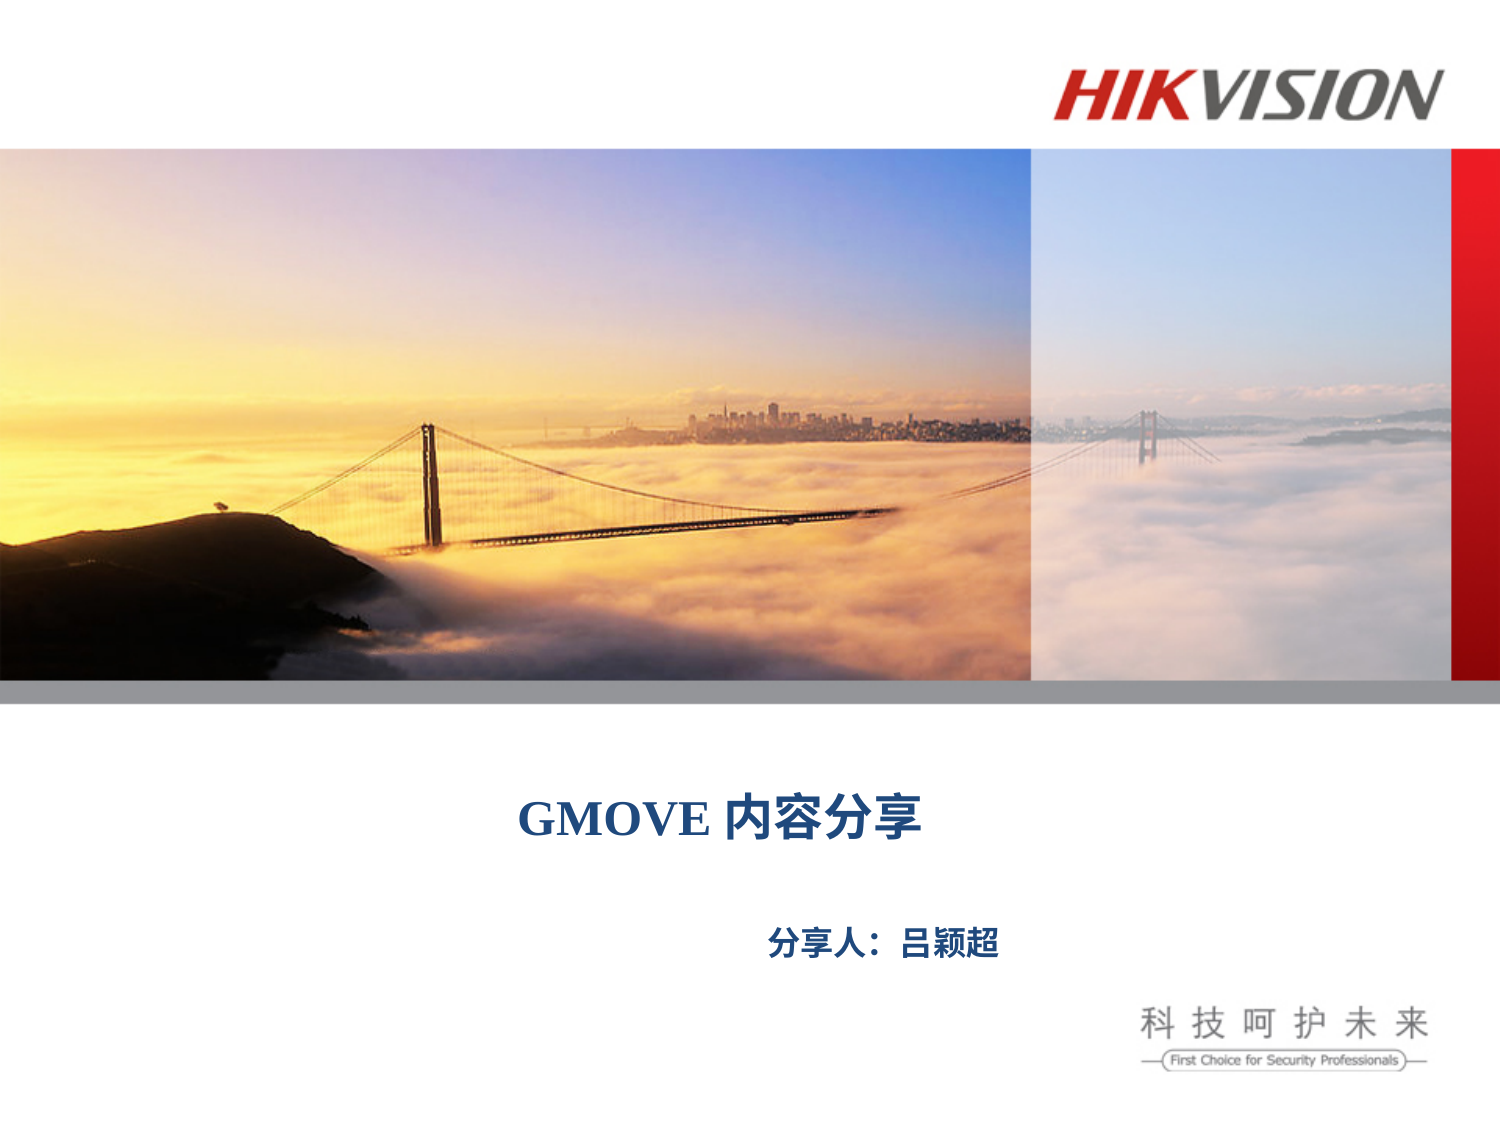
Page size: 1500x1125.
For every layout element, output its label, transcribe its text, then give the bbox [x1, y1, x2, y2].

title GMOVE内容分享 分享人：吕颖超 [111, 739, 1329, 1012]
picture [0, 0, 1500, 1125]
